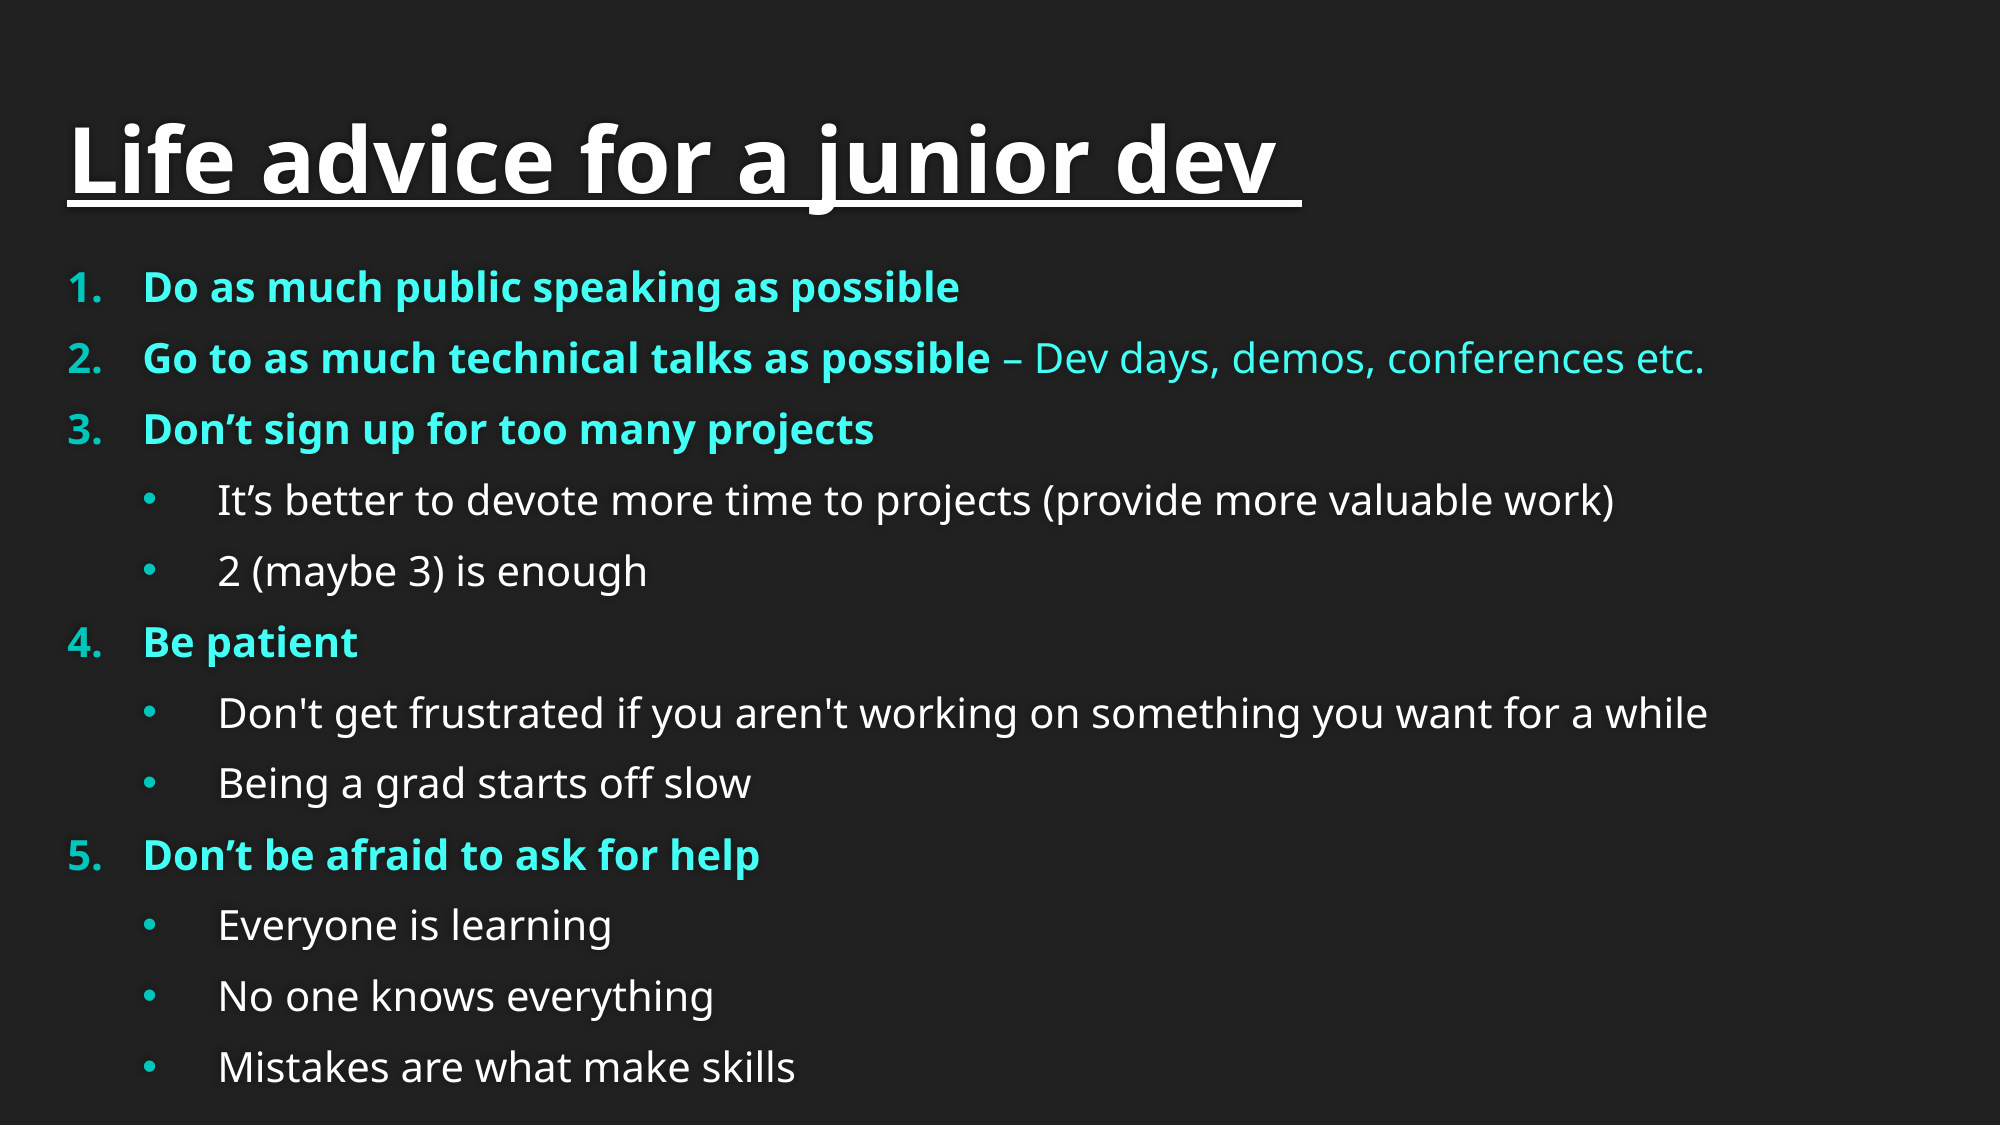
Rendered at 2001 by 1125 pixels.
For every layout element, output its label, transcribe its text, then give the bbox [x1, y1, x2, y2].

text_box [125, 287, 1565, 1073]
list Do as much public speaking as possible Go to as much technical talks as possible – Dev days, demos, conferences etc. Don’t sign up for too many projects It’s better to devote more time to projects (provide more valuable work) 2 (maybe 3) is enough Be patient Don't get frustrated if you aren't working on something you want for a while Being a grad starts off slow Don’t be afraid to ask for help Everyone is learning No one knows everything Mistakes are what make skills [52, 253, 1927, 1107]
text_box [1565, 287, 1685, 688]
title Life advice for a junior dev [52, 0, 1528, 220]
